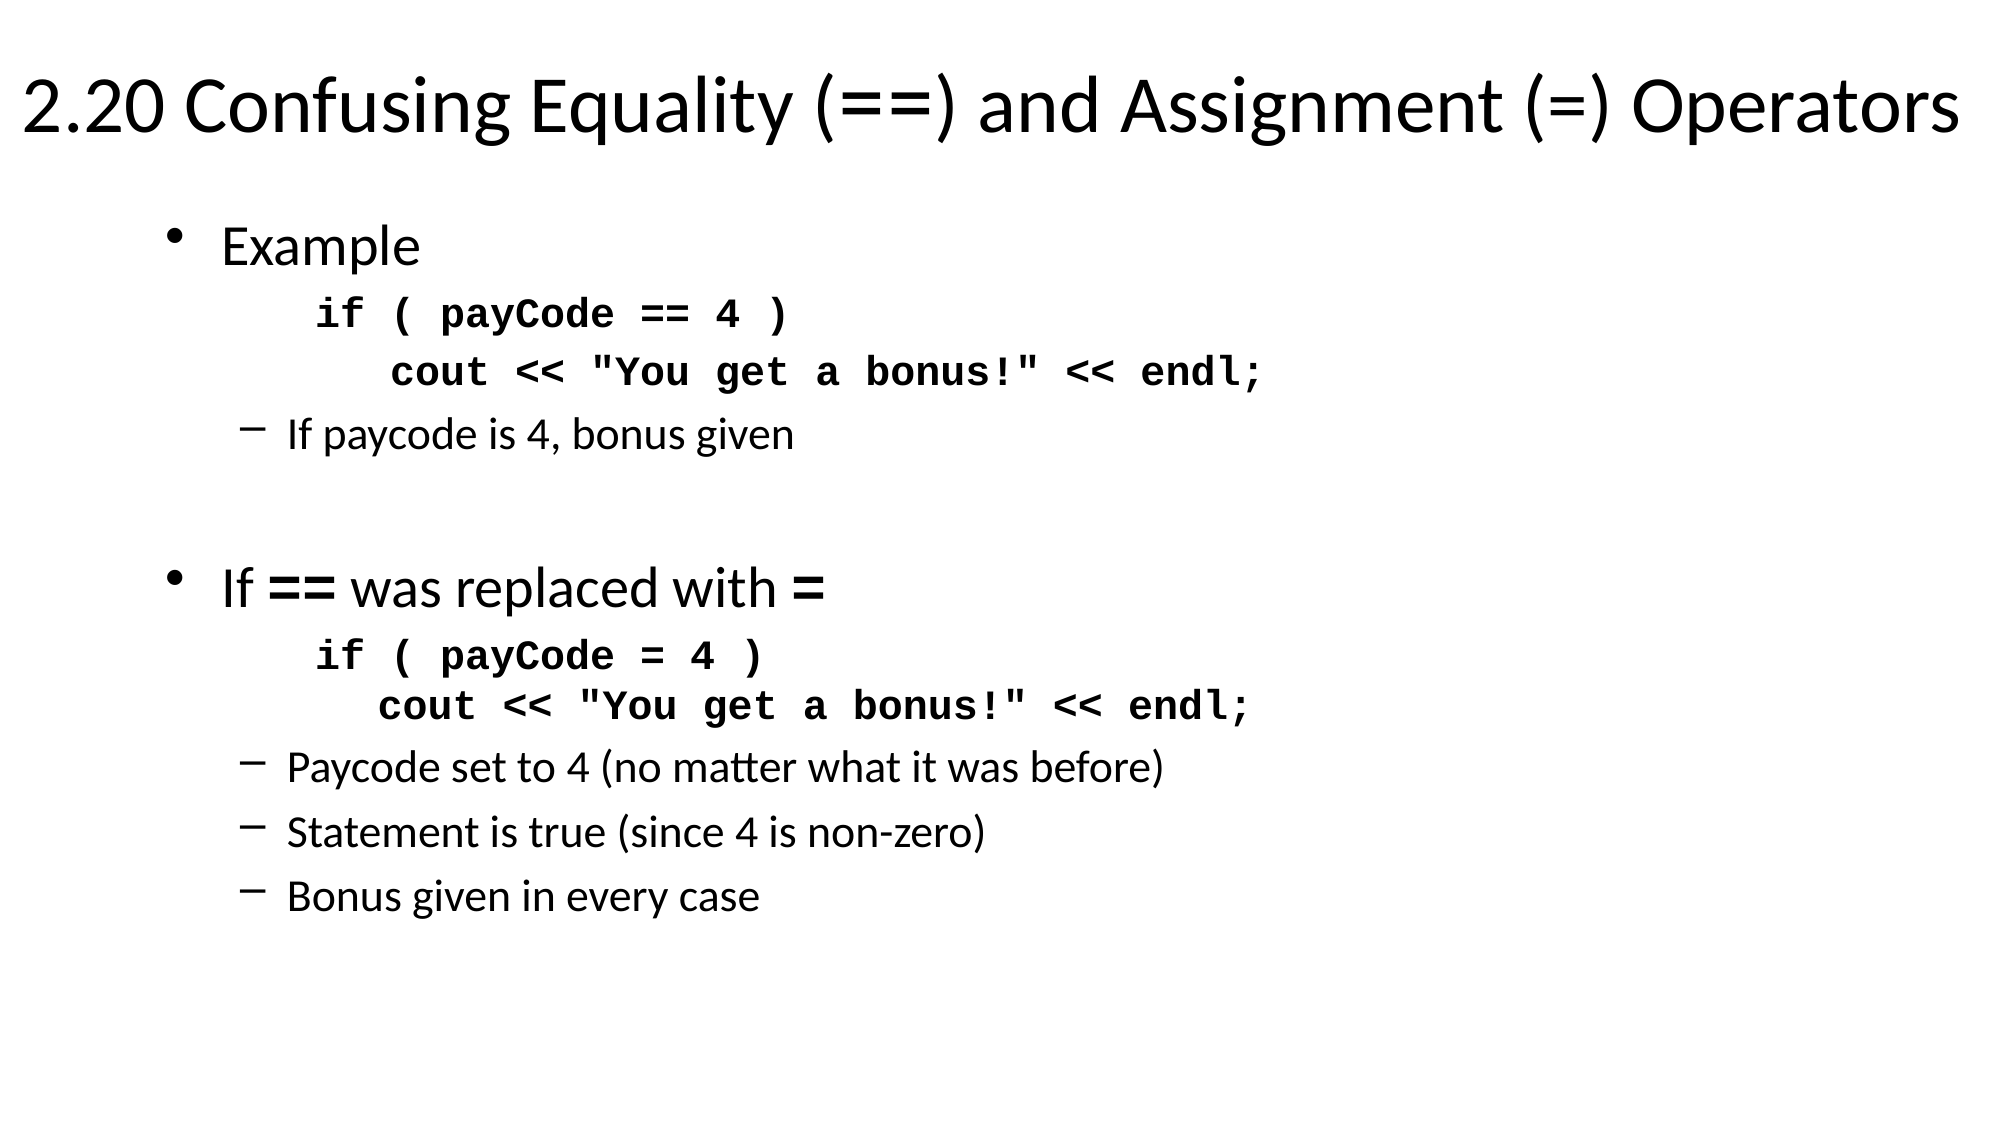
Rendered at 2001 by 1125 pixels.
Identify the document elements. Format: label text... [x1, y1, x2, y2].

list Example if ( payCode == 4 ) cout << "You get a bonus!" << endl; If paycode is 4, bonus given If == was replaced with = if ( payCode = 4 ) cout << "You get a bonus!" << endl; Paycode set to 4 (no matter what it was before) Statement is true (since 4 is non-zero) Bonus given in every case [150, 200, 1850, 1063]
title 2.20 Confusing Equality (==) and Assignment (=) Operators [0, 12, 1984, 188]
